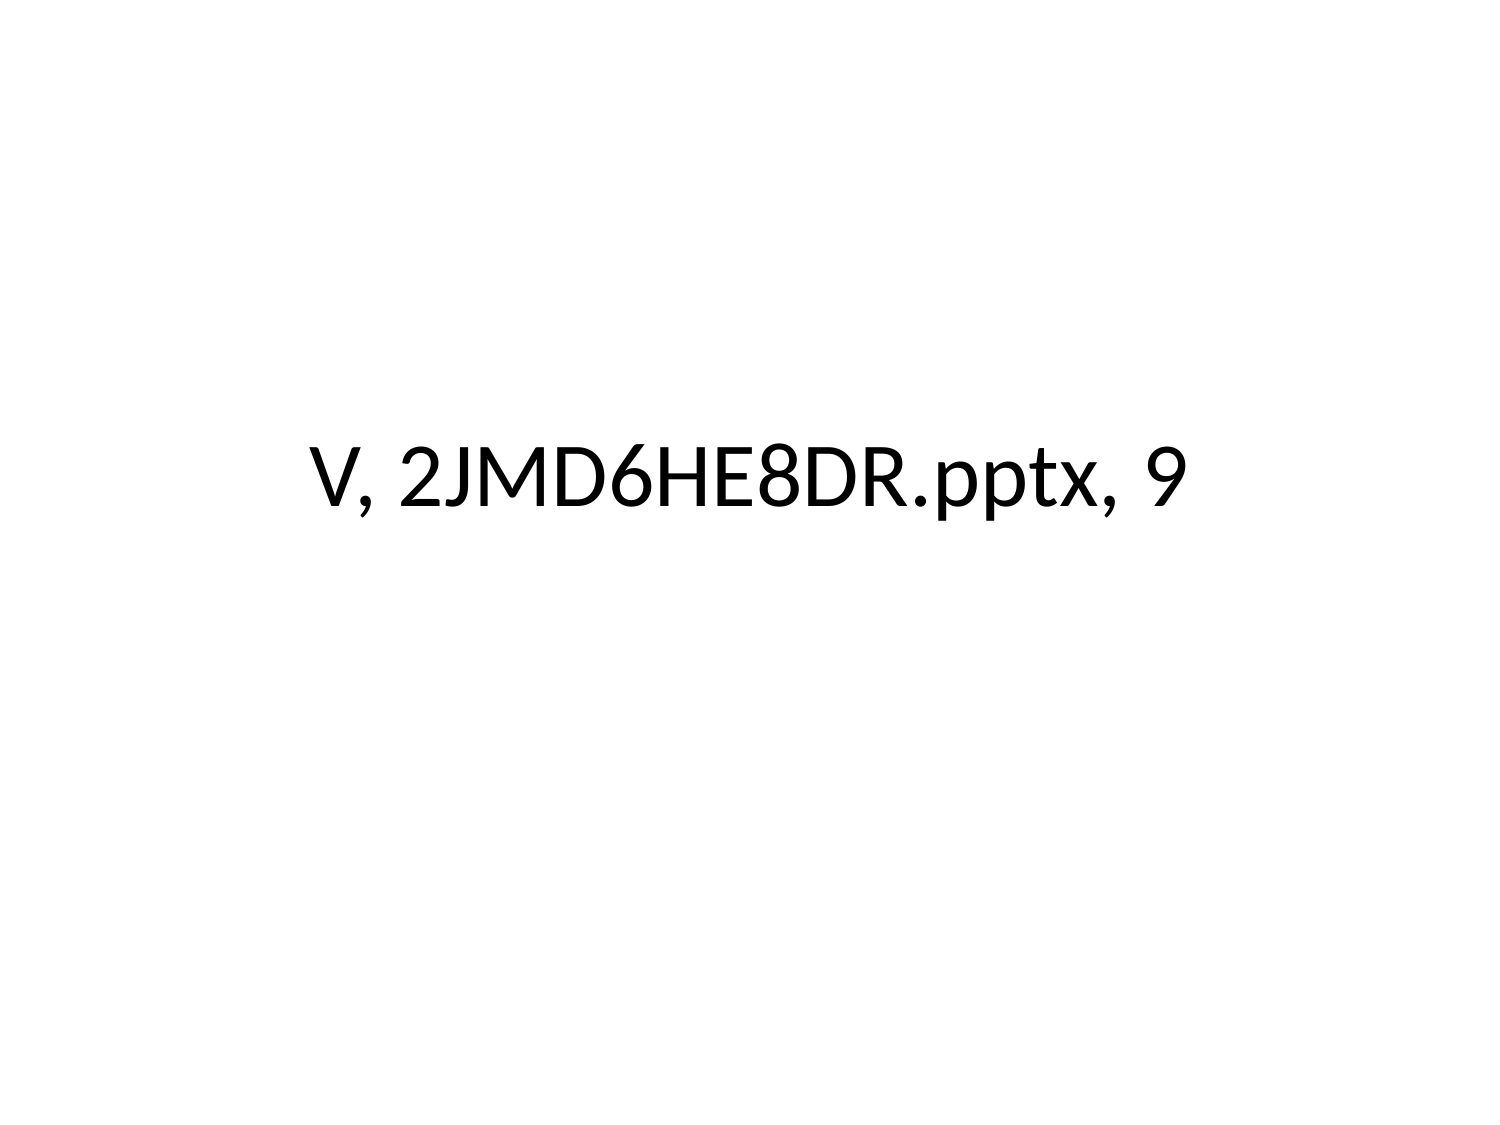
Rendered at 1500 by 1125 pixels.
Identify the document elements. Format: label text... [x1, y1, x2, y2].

title V, 2JMD6HE8DR.pptx, 9 [112, 349, 1388, 591]
